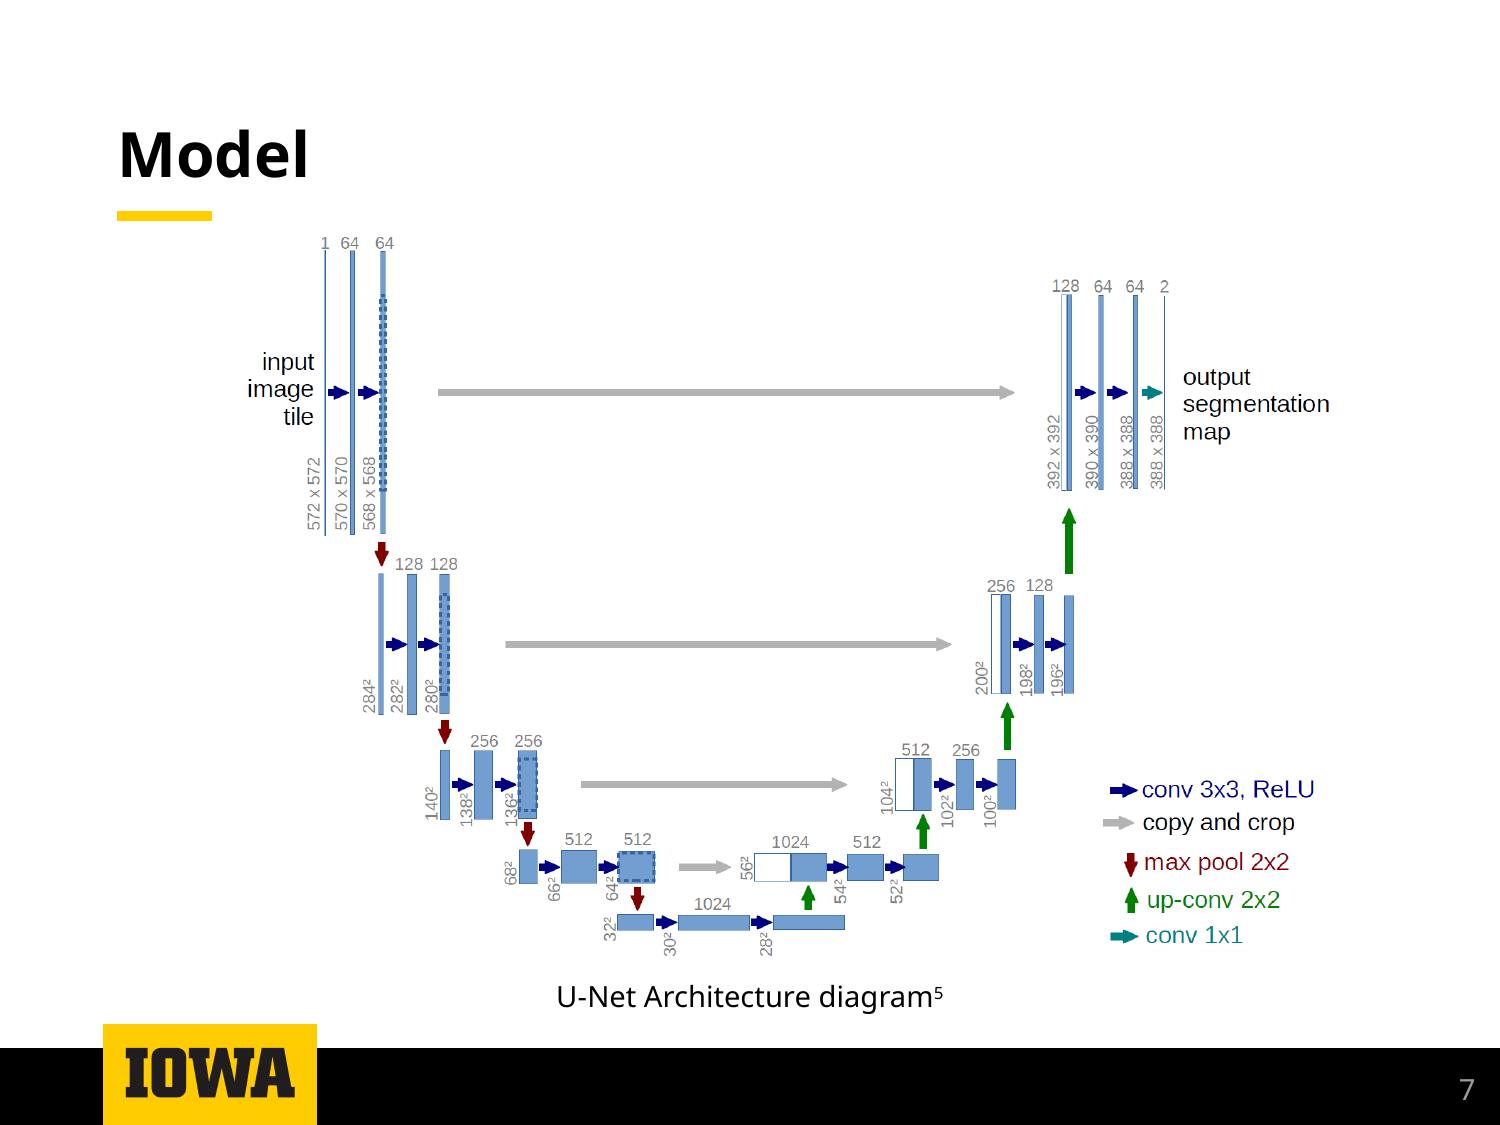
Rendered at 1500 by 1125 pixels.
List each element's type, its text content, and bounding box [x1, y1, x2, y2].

list U-Net Architecture diagram5 [491, 978, 1009, 1039]
picture [233, 228, 1338, 965]
slide_number 7 [1423, 1061, 1491, 1122]
picture [103, 1024, 317, 1125]
title Model [117, 86, 1383, 229]
